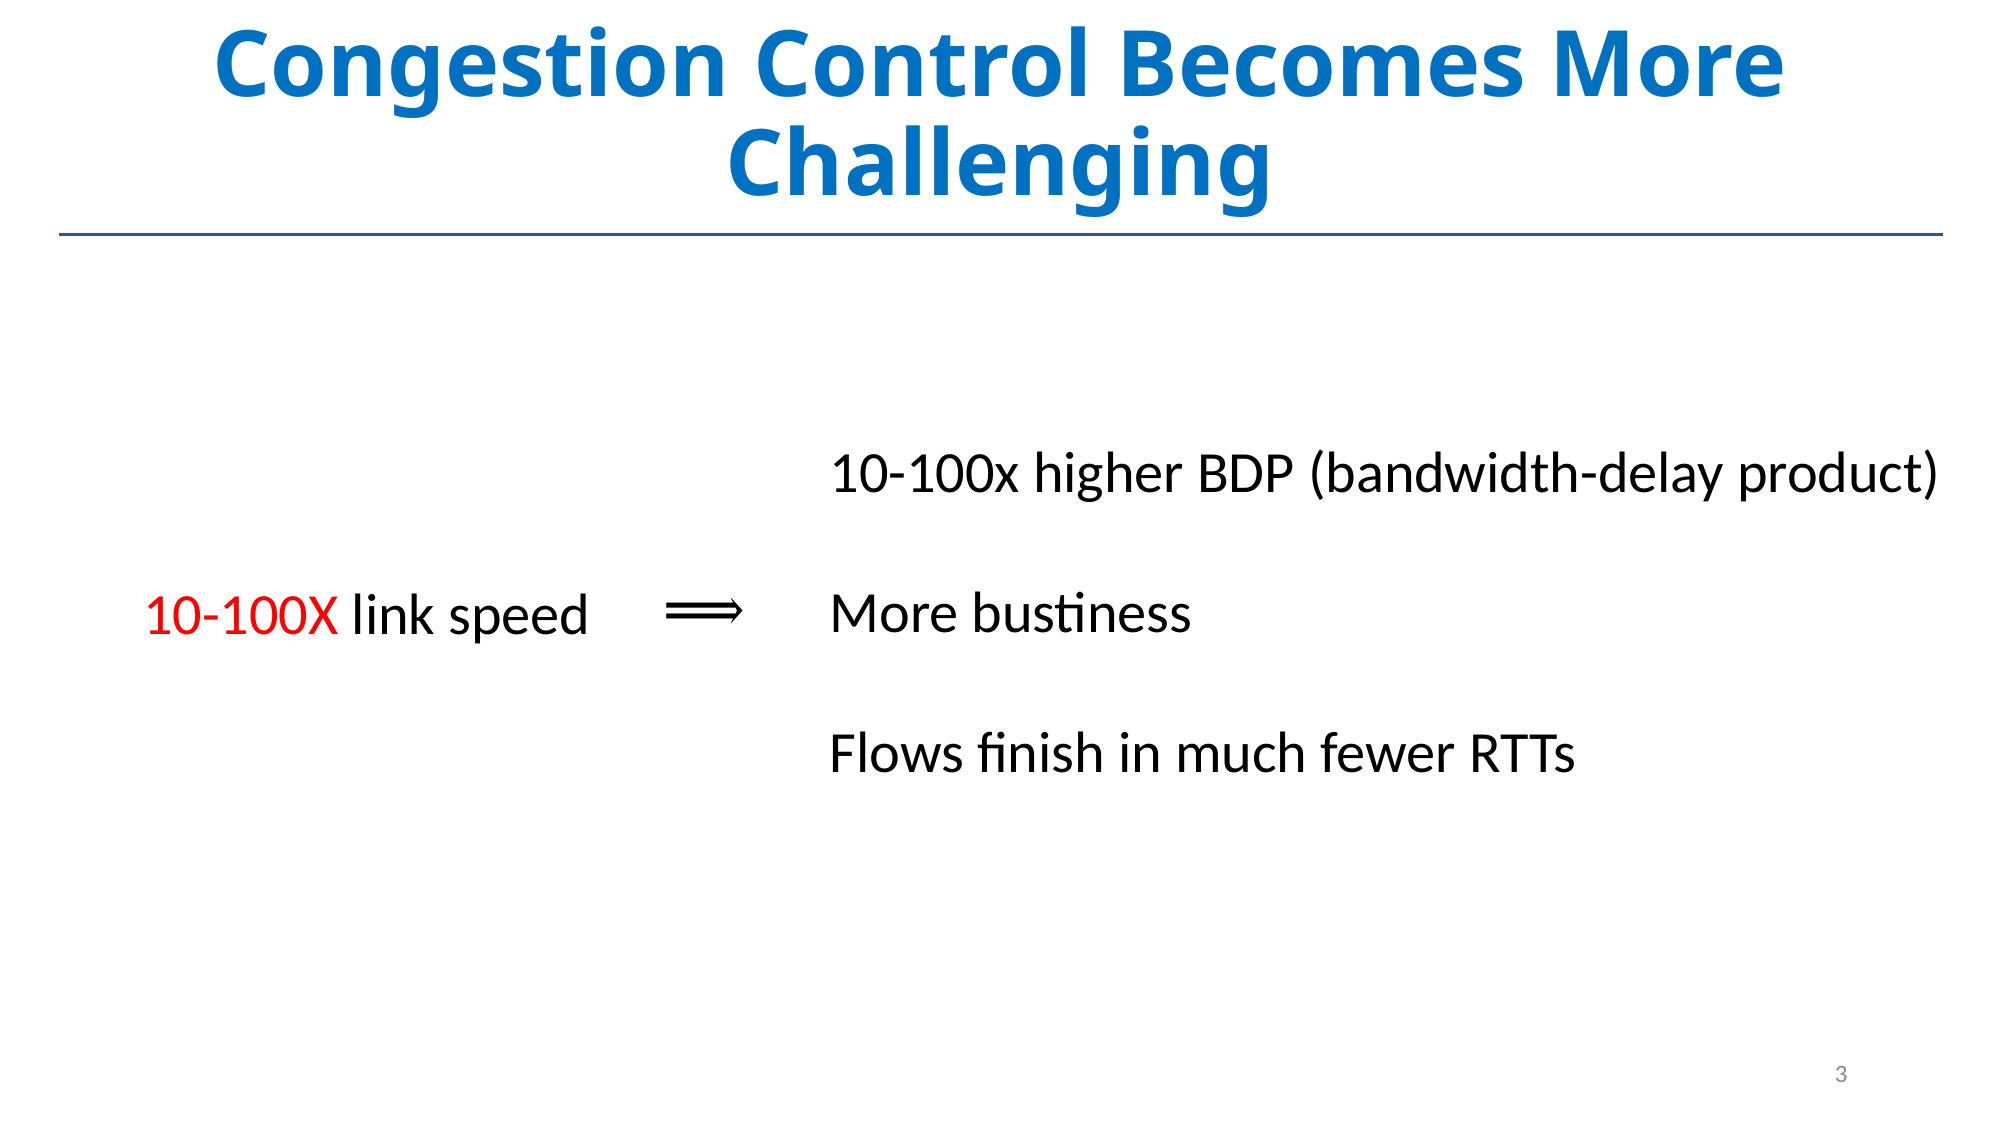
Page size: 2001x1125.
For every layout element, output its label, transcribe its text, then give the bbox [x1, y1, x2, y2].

text_box 10-100X link speed [128, 568, 606, 654]
title Congestion Control Becomes More Challenging [0, 0, 2000, 233]
slide_number 3 [1412, 1042, 1863, 1103]
text_box 10-100x higher BDP (bandwidth-delay product) More bustiness Flows finish in much fewer RTTs [814, 427, 1957, 792]
